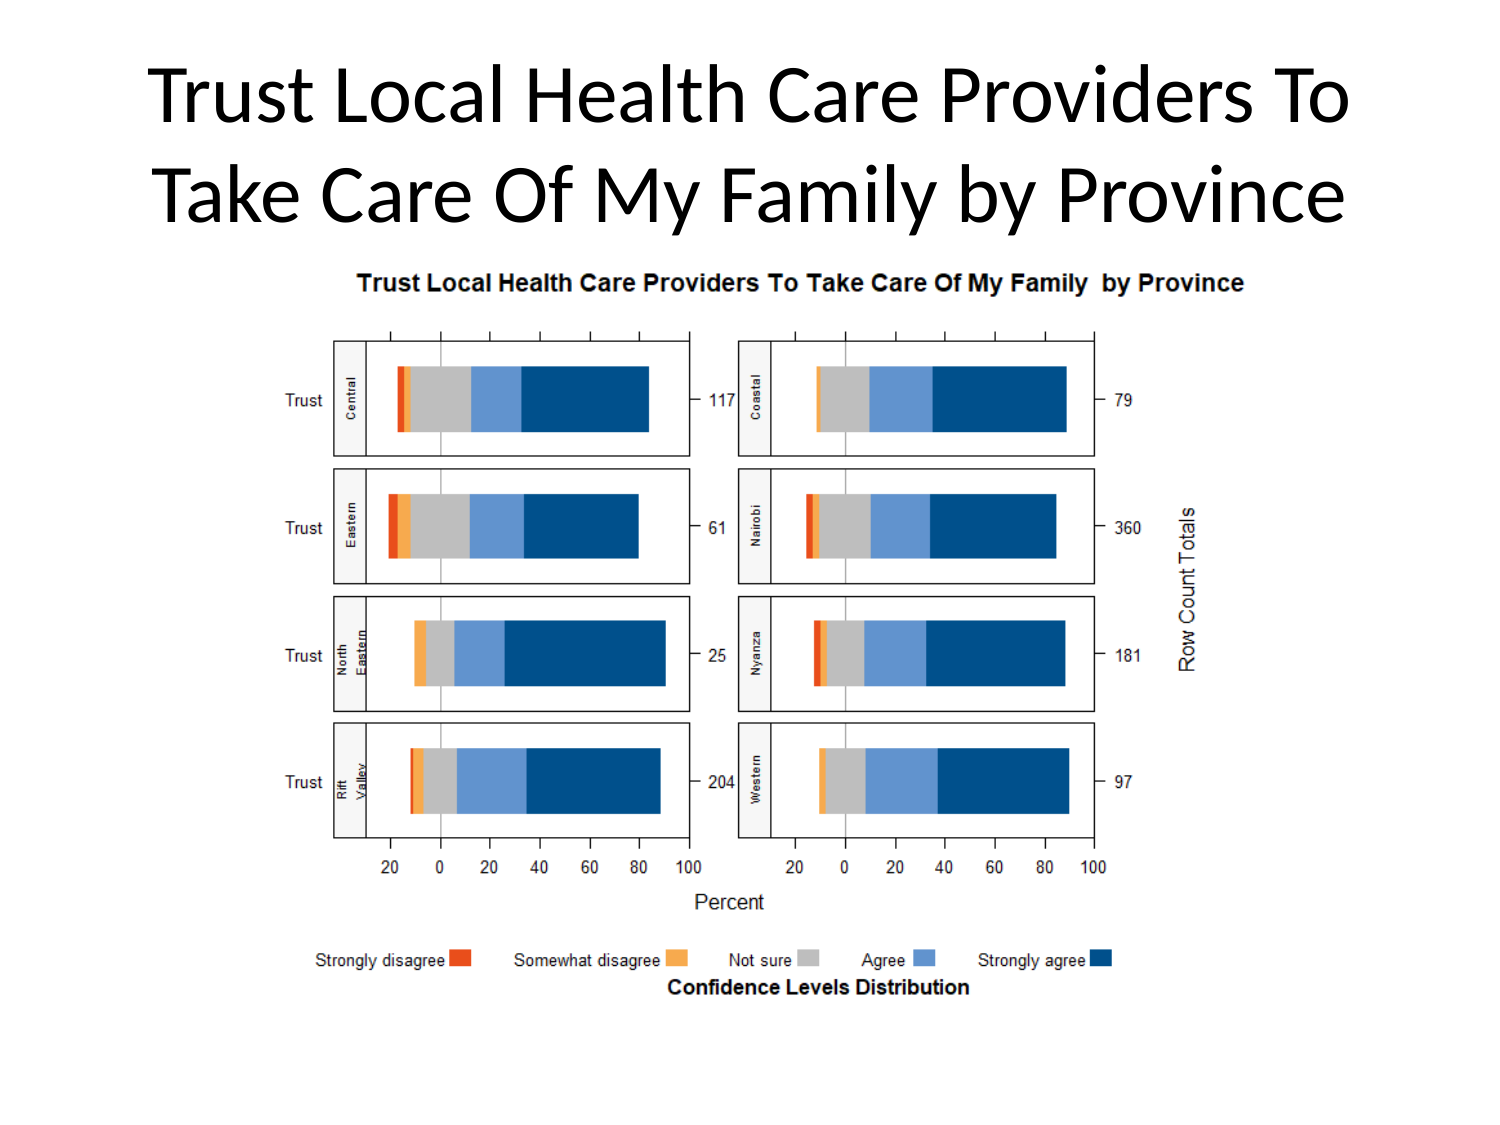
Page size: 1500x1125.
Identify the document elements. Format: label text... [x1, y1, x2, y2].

picture [255, 262, 1247, 1005]
title Trust Local Health Care Providers To Take Care Of My Family by Province [75, 45, 1425, 233]
